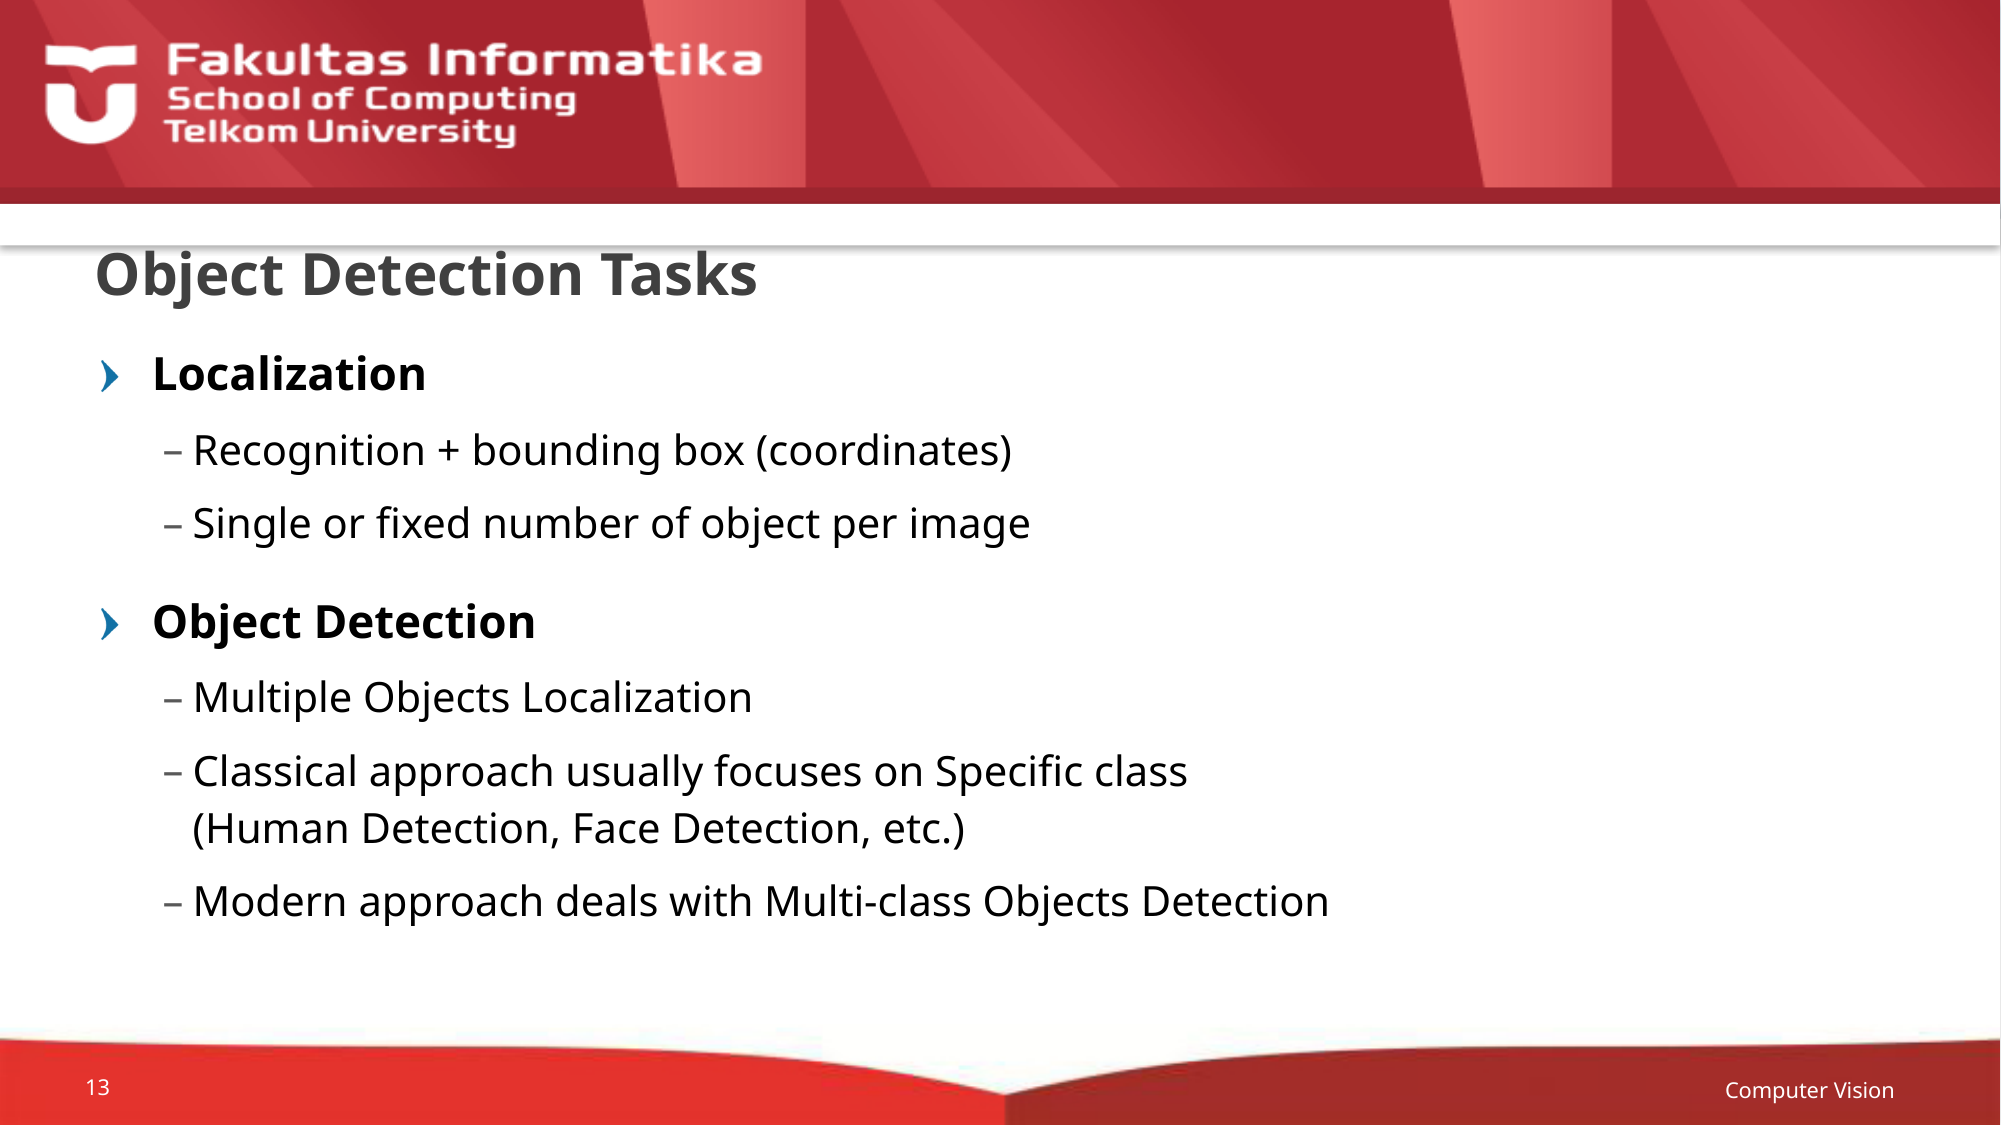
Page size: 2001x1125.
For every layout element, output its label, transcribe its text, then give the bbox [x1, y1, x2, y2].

picture [95, 350, 122, 394]
picture [0, 0, 2001, 1125]
picture [95, 598, 122, 642]
title Object Detection Tasks [79, 219, 1901, 325]
list Computer Vision [1185, 1058, 1911, 1119]
slide_number 13 [85, 1058, 164, 1119]
list Localization Recognition + bounding box (coordinates) Single or fixed number of object per image Object Detection Multiple Objects Localization Classical approach usually focuses on Specific class (Human Detection, Face Detection, etc.) Modern approach deals with Multi-class Objects Detection [80, 329, 1902, 990]
